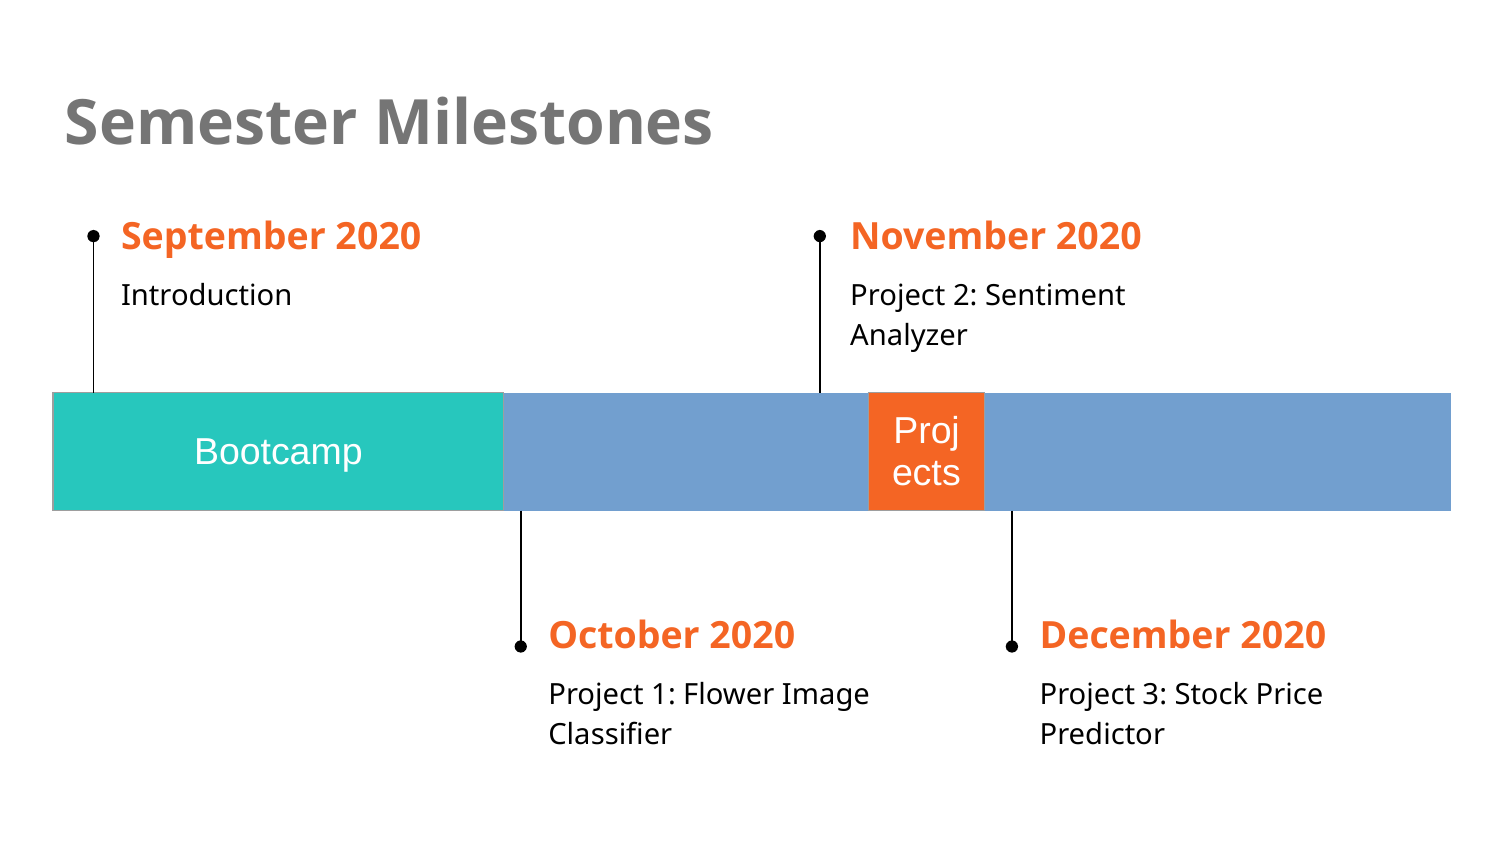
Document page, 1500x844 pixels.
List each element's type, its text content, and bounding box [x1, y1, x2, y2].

title November 2020 [835, 202, 1222, 256]
table_header Bootcamp [54, 393, 503, 510]
title September 2020 [106, 202, 486, 256]
list Project 1: Flower Image Classifier [533, 655, 914, 751]
title October 2020 [533, 601, 914, 655]
list Introduction [106, 256, 486, 351]
title Semester Milestones [49, 67, 1448, 173]
title December 2020 [1024, 601, 1411, 655]
list Project 2: Sentiment Analyzer [835, 256, 1222, 351]
list Project 3: Stock Price Predictor [1024, 655, 1411, 751]
table_header Projects [869, 393, 984, 510]
